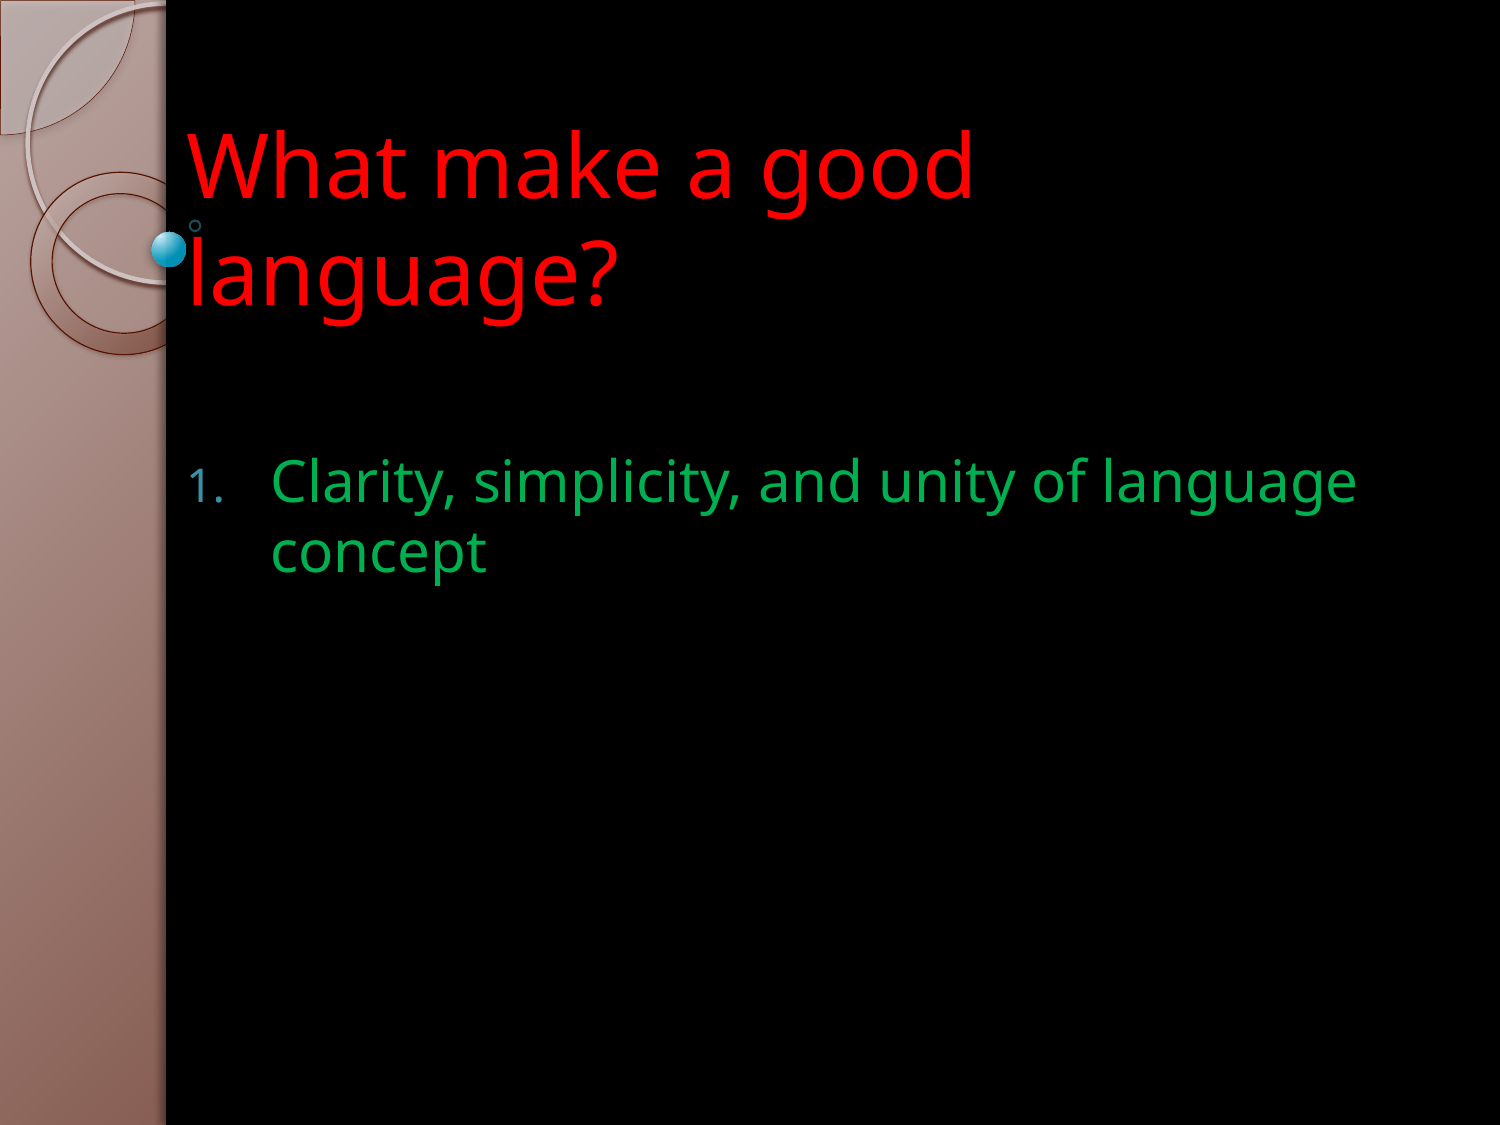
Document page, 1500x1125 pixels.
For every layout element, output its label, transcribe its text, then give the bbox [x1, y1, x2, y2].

title What make a good language? [171, 90, 1447, 332]
subtitle Clarity, simplicity, and unity of language concept [171, 444, 1495, 732]
